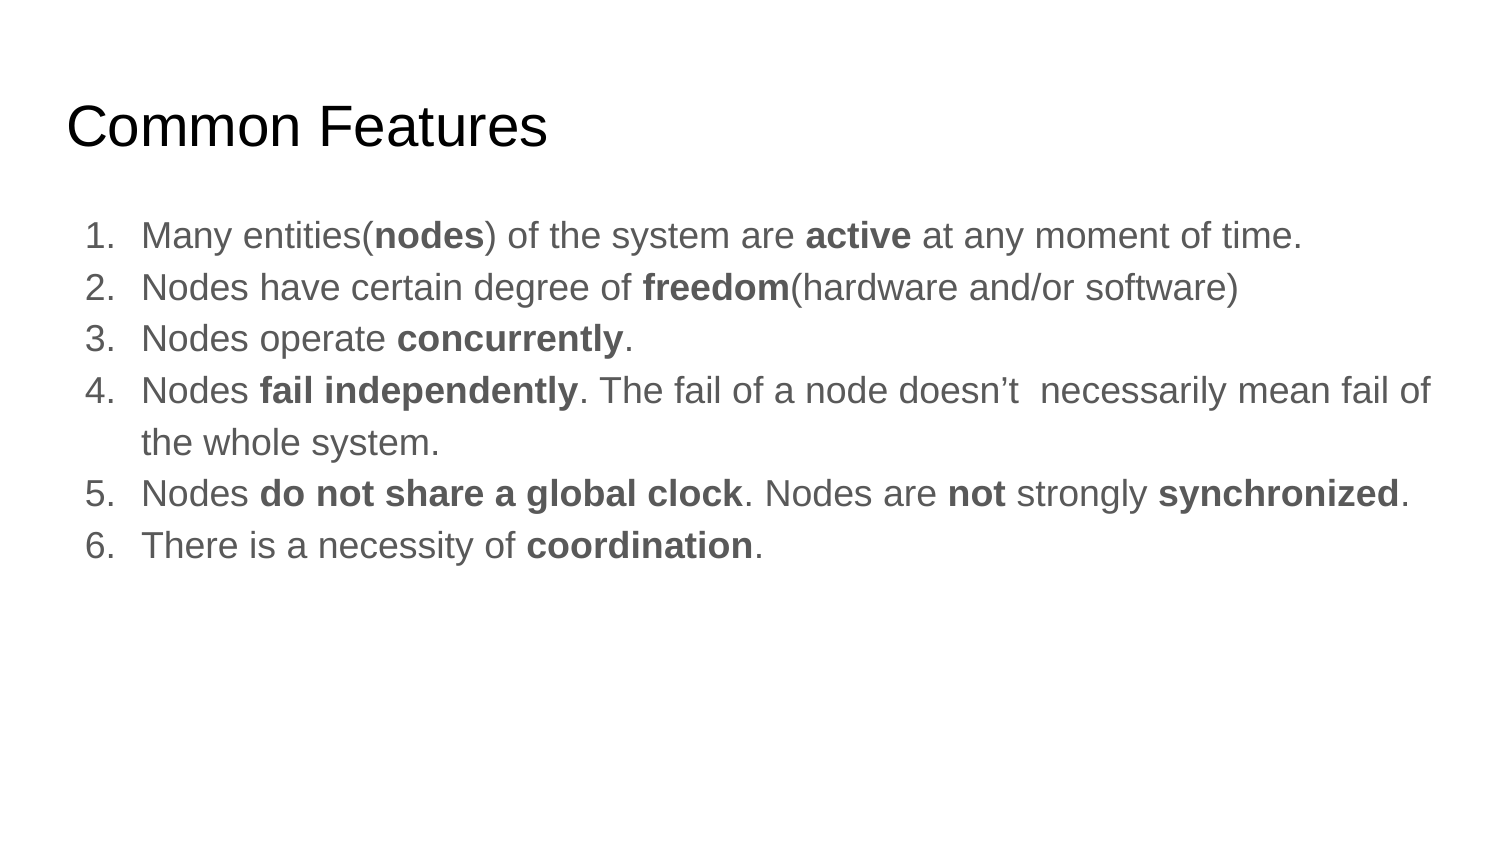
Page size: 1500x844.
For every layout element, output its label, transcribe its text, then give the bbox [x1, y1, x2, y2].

list Many entities(nodes) of the system are active at any moment of time. Nodes have certain degree of freedom(hardware and/or software) Nodes operate concurrently. Nodes fail independently. The fail of a node doesn’t necessarily mean fail of the whole system. Nodes do not share a global clock. Nodes are not strongly synchronized. There is a necessity of coordination. [51, 189, 1449, 750]
title Common Features [51, 72, 1449, 167]
